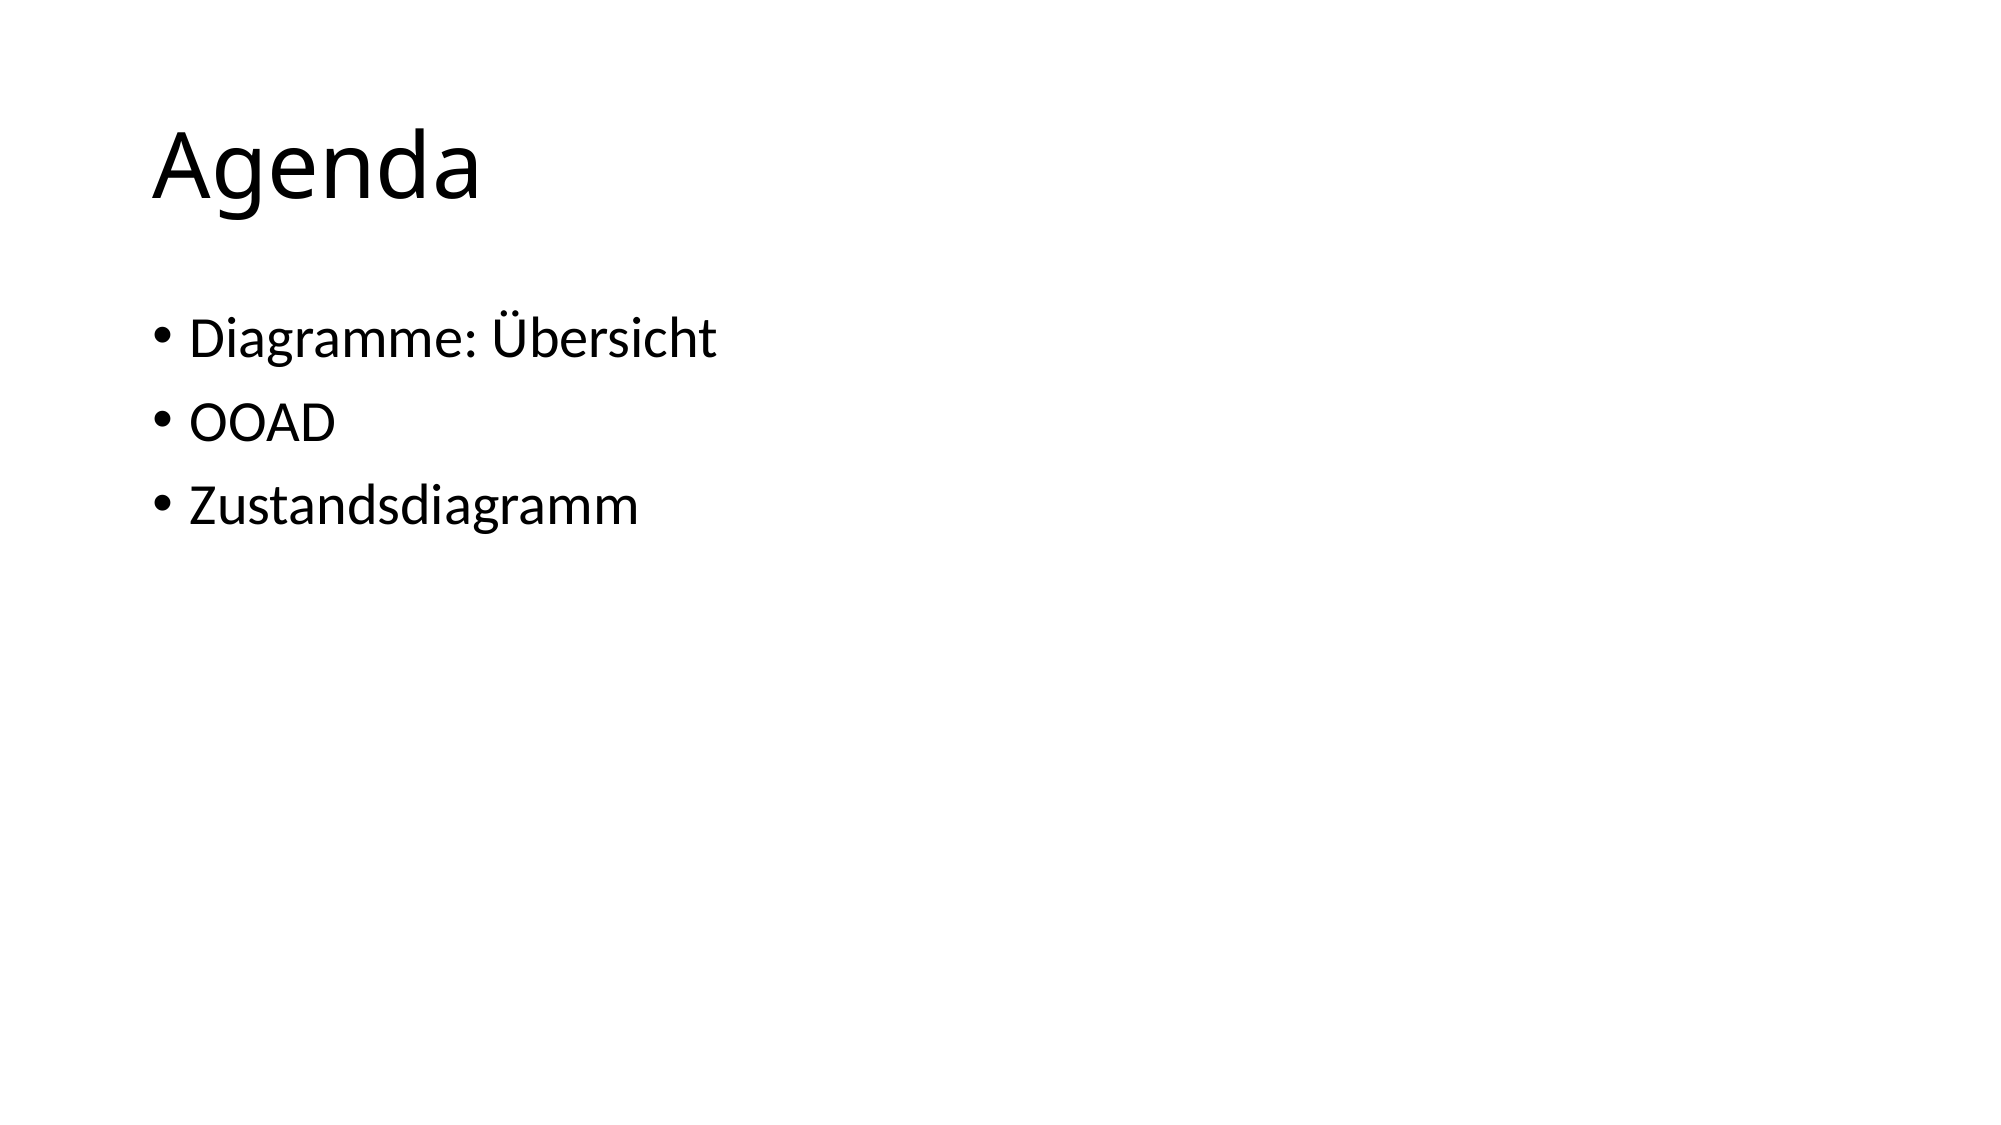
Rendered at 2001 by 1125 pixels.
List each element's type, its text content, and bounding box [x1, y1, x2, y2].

list Diagramme: Übersicht OOAD Zustandsdiagramm [137, 299, 1863, 1014]
title Agenda [137, 59, 1863, 278]
